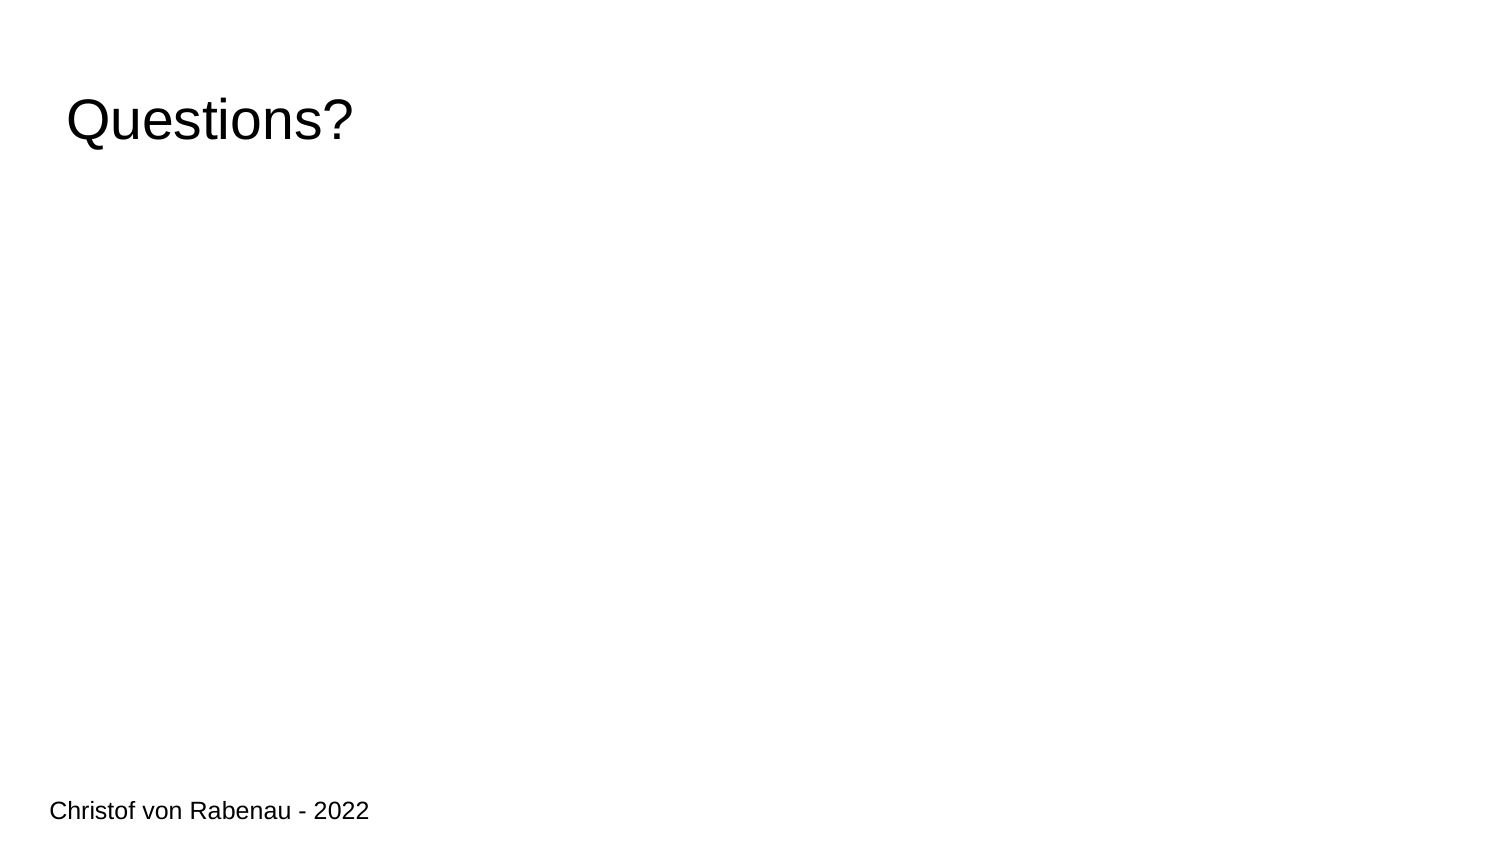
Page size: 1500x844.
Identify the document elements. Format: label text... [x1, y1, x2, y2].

title Questions? [51, 72, 1449, 167]
